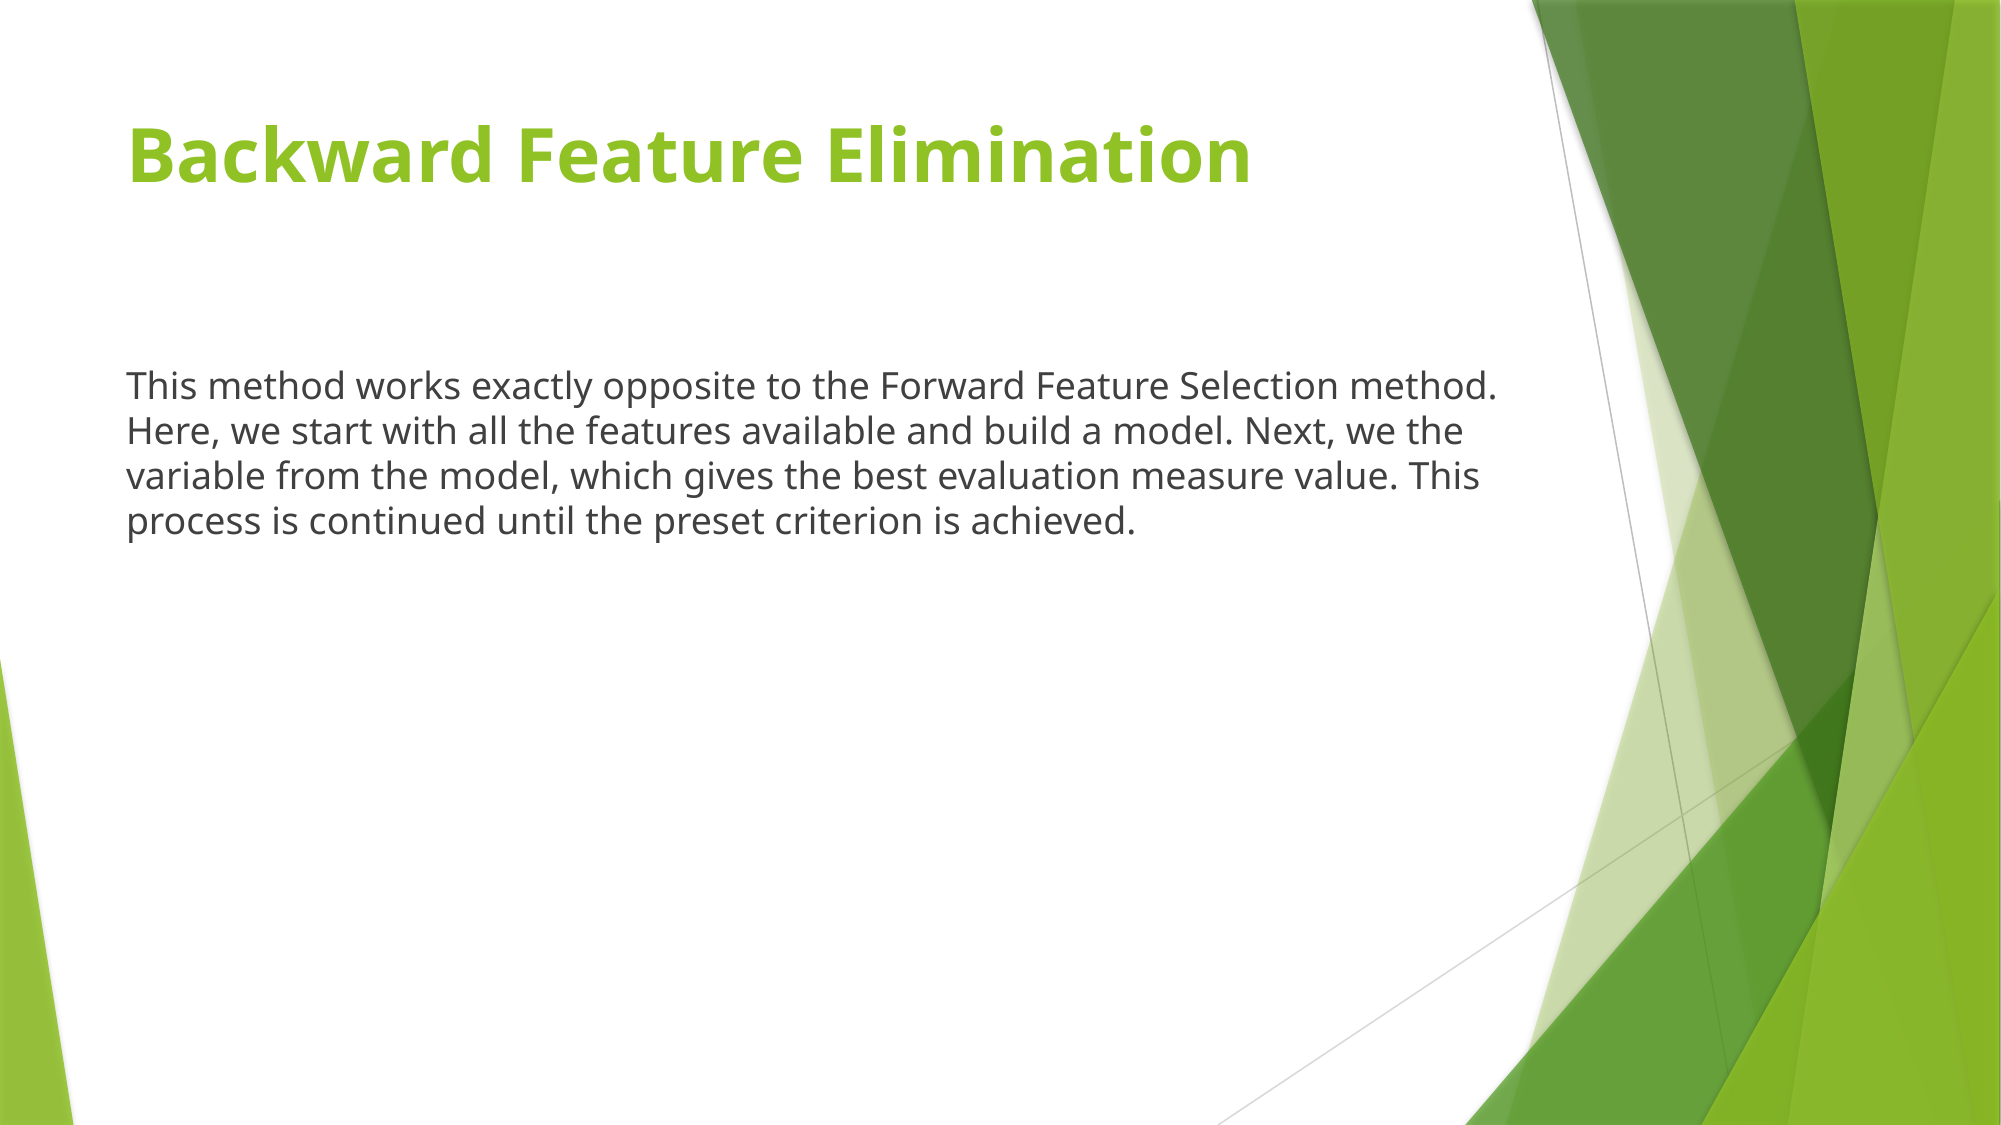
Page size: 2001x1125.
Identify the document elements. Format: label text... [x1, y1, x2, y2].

list This method works exactly opposite to the Forward Feature Selection method. Here, we start with all the features available and build a model. Next, we the variable from the model, which gives the best evaluation measure value. This process is continued until the preset criterion is achieved. [111, 354, 1522, 992]
title Backward Feature Elimination [111, 99, 1522, 317]
